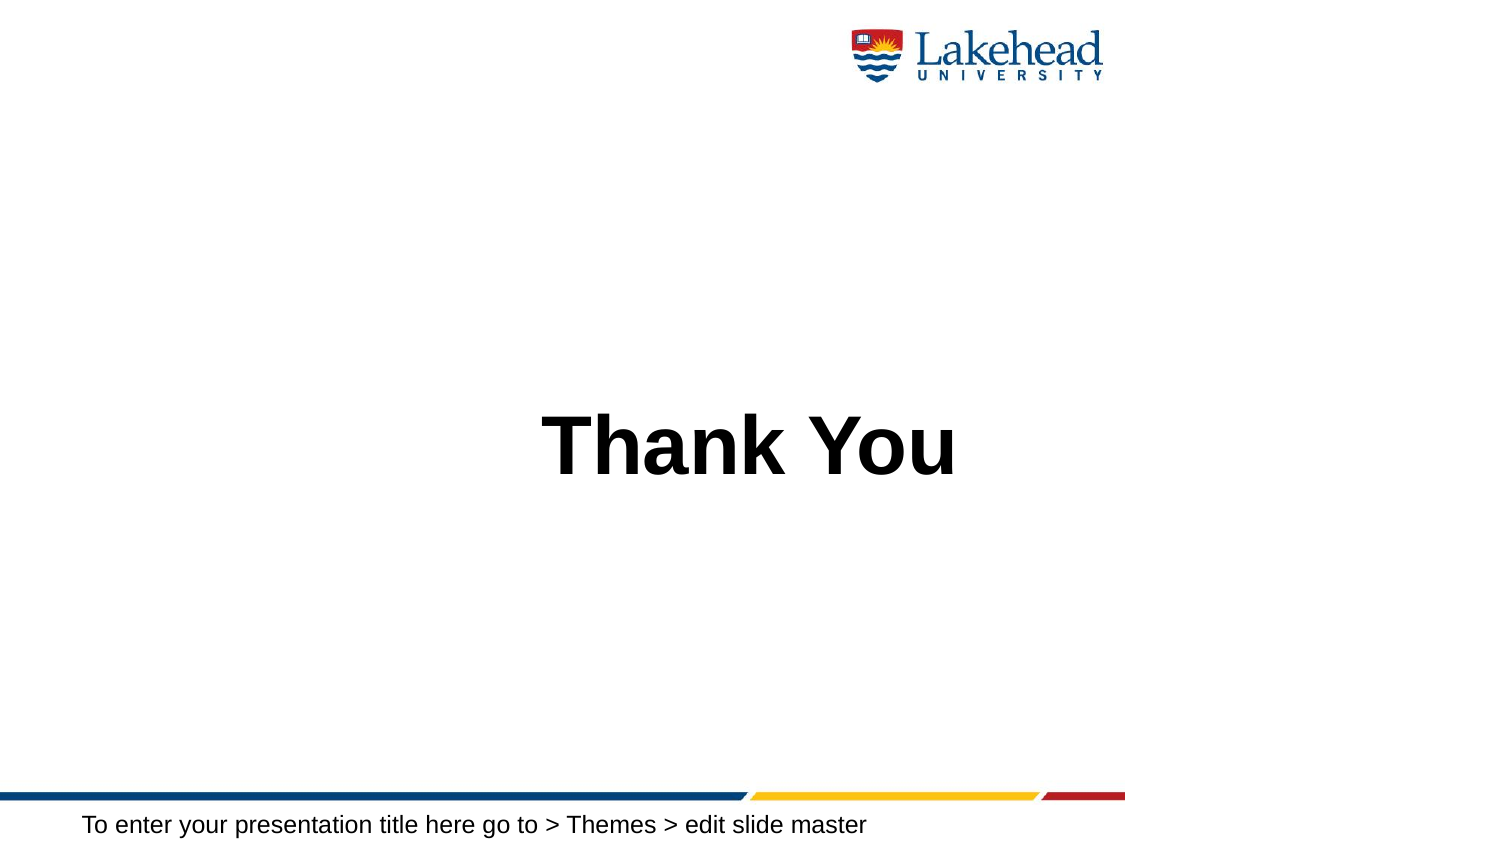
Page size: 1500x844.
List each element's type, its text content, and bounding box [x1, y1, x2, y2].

picture [0, 0, 1125, 844]
list Thank You [75, 196, 1425, 754]
